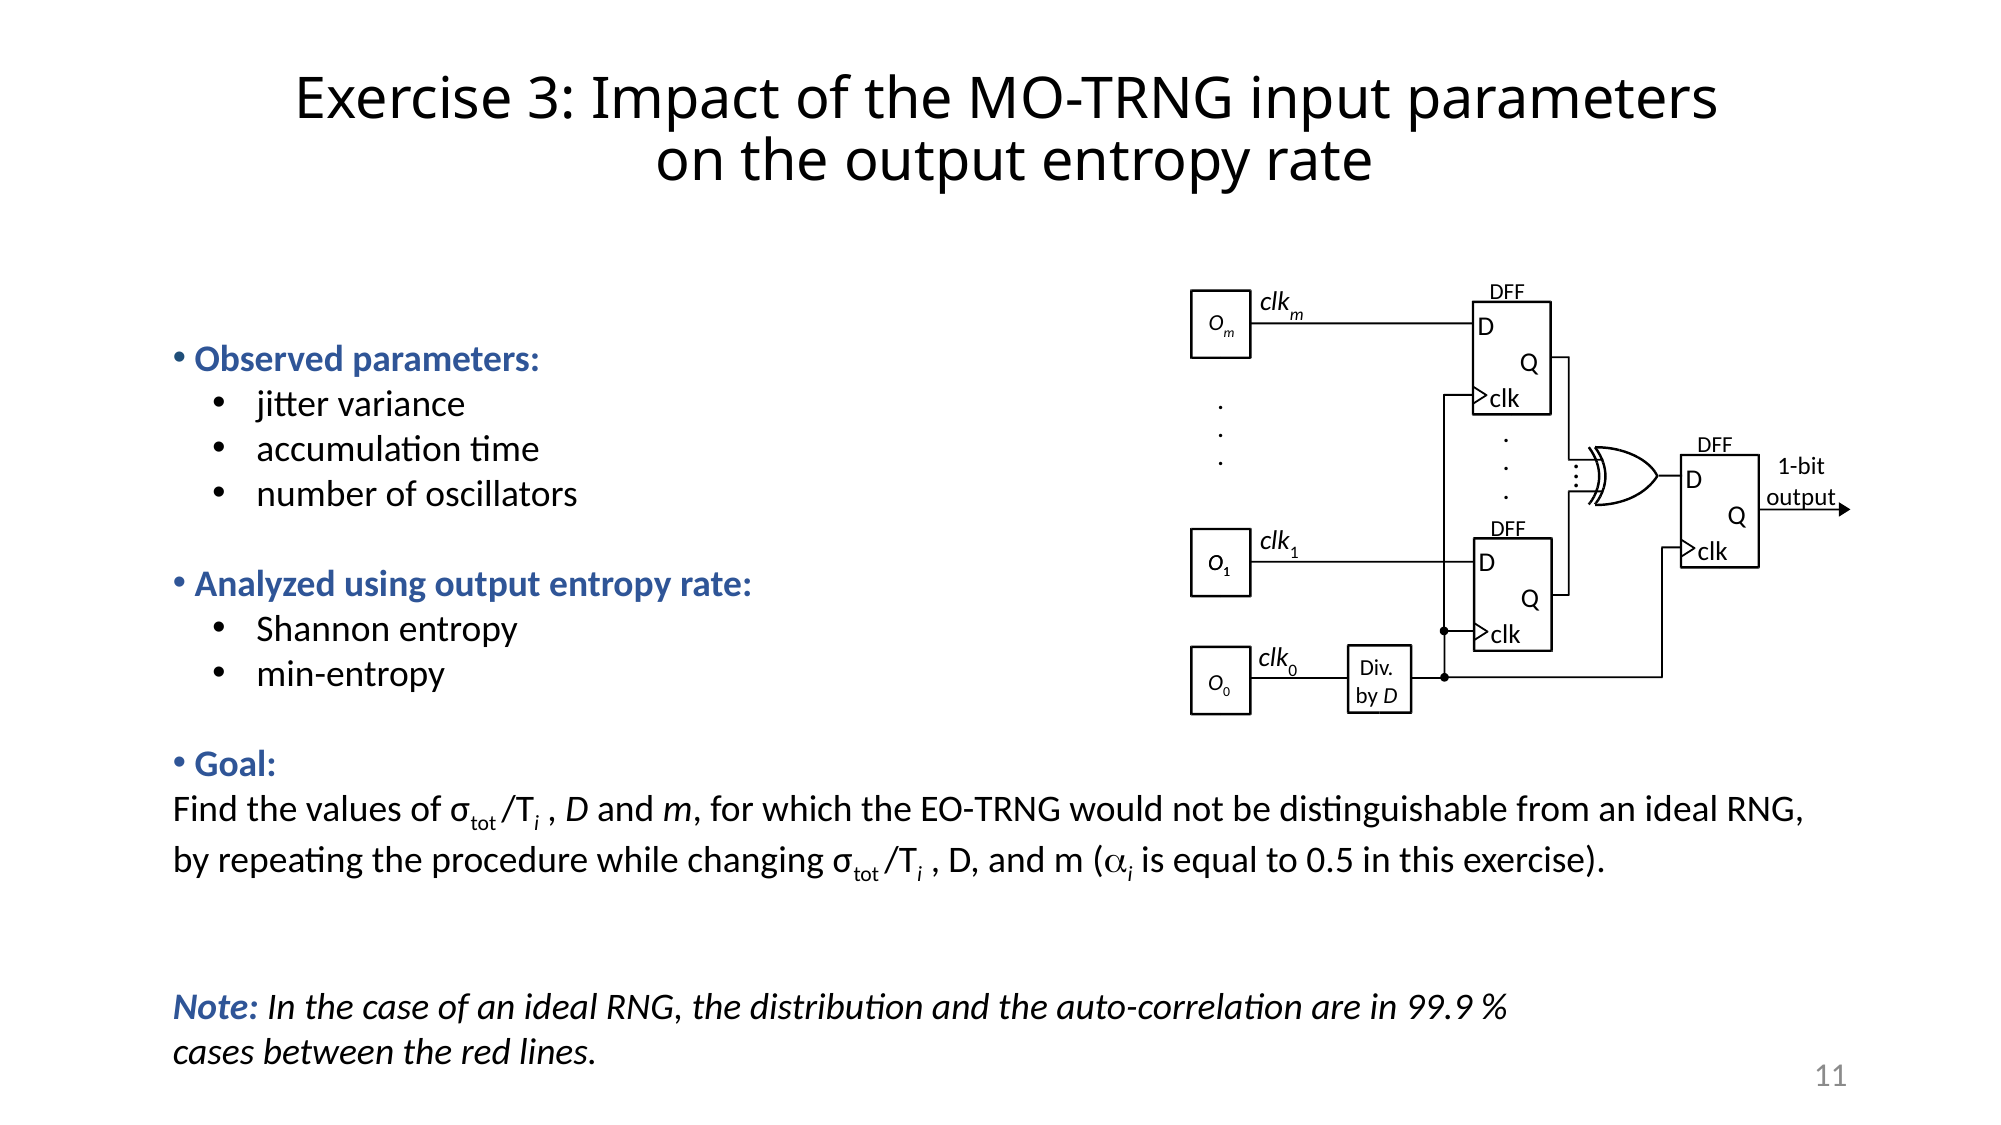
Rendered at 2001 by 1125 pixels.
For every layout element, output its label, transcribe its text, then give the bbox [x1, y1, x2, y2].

text_box Observed parameters: jitter variance accumulation time number of oscillators Analyzed using output entropy rate: Shannon entropy min-entropy Goal: Find the values of σtot /Ti , D and m, for which the EO-TRNG would not be distinguishable from an ideal RNG, by repeating the procedure while changing σtot /Ti , D, and m (i is equal to 0.5 in this exercise). Note: In the case of an ideal RNG, the distribution and the auto-correlation are in 99.9 % cases between the red lines. [158, 326, 1829, 1080]
slide_number 11 [1412, 1042, 1863, 1103]
title Exercise 3: Impact of the MO-TRNG input parameters on the output entropy rate [137, 59, 1893, 202]
picture [1177, 274, 1864, 723]
